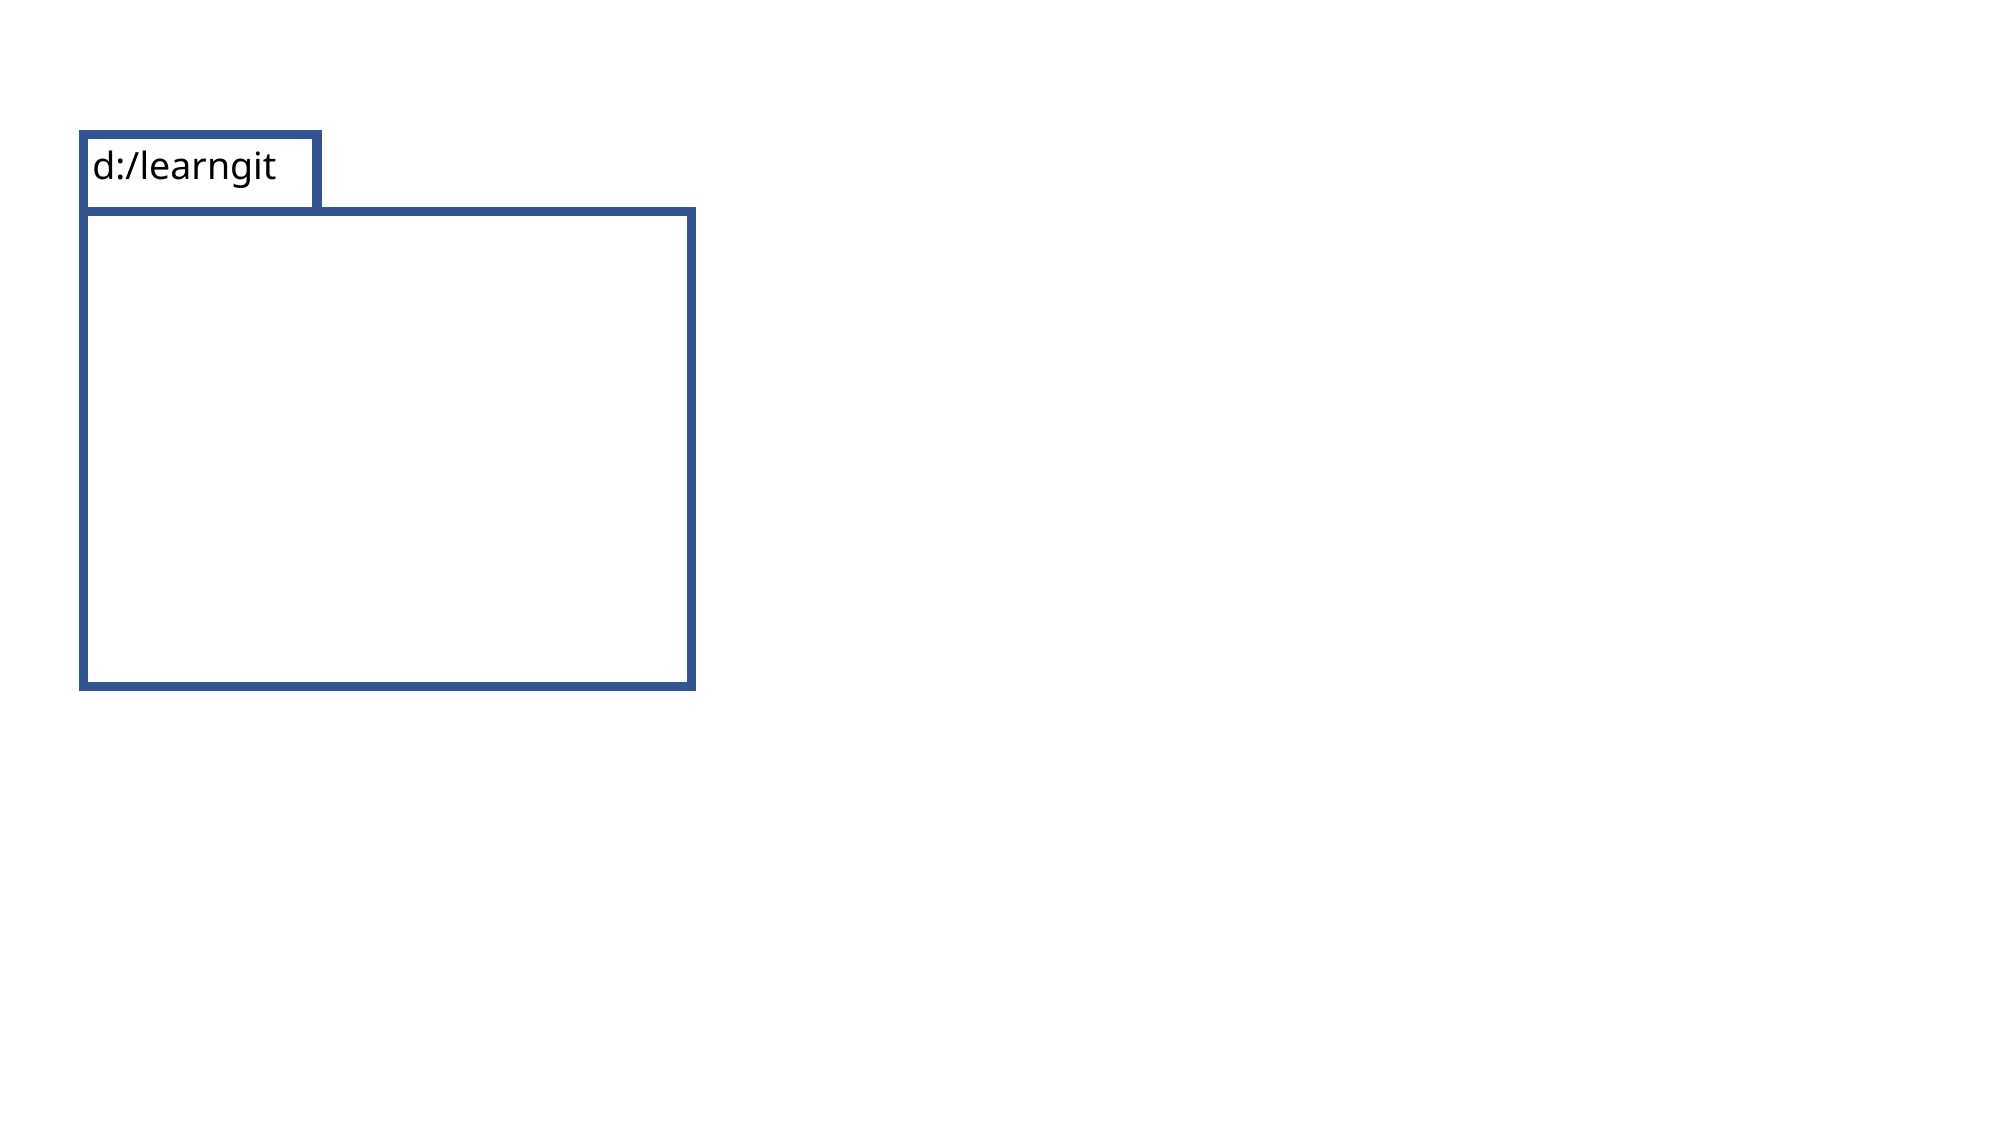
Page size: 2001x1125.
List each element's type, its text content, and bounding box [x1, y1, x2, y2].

text_box d:/learngit [77, 134, 83, 195]
text_box [83, 133, 318, 213]
text_box [83, 211, 693, 688]
